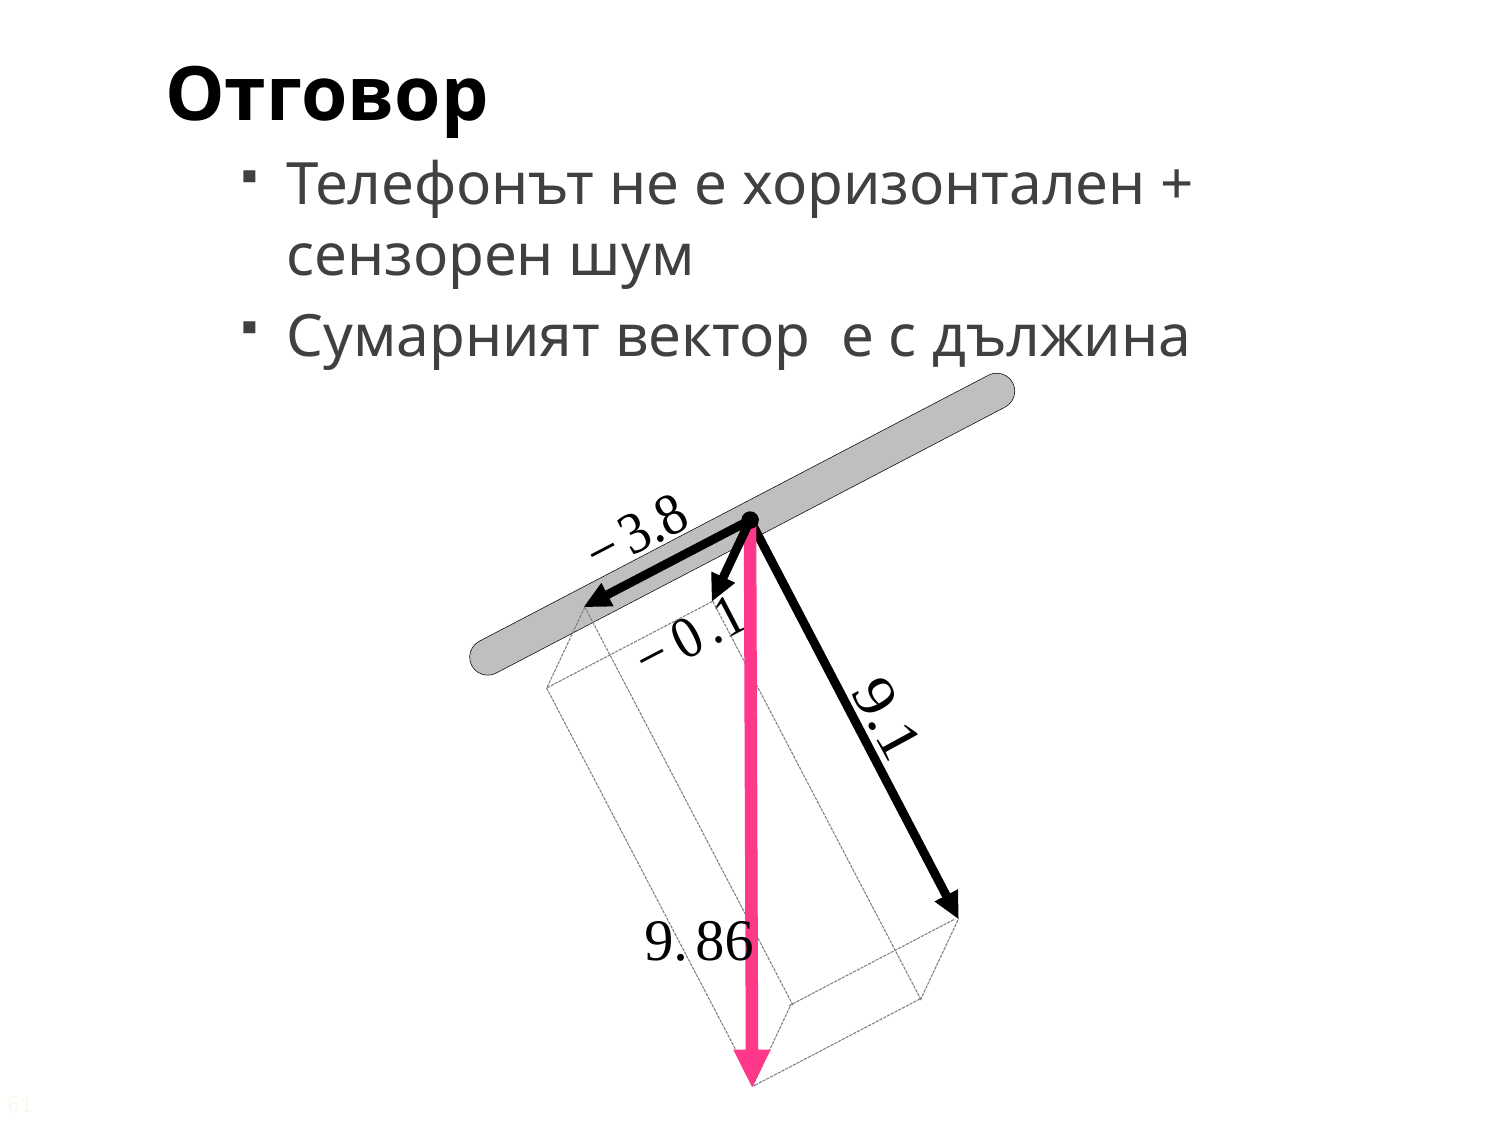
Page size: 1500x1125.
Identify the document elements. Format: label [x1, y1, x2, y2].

text_box [536, 425, 1148, 1005]
